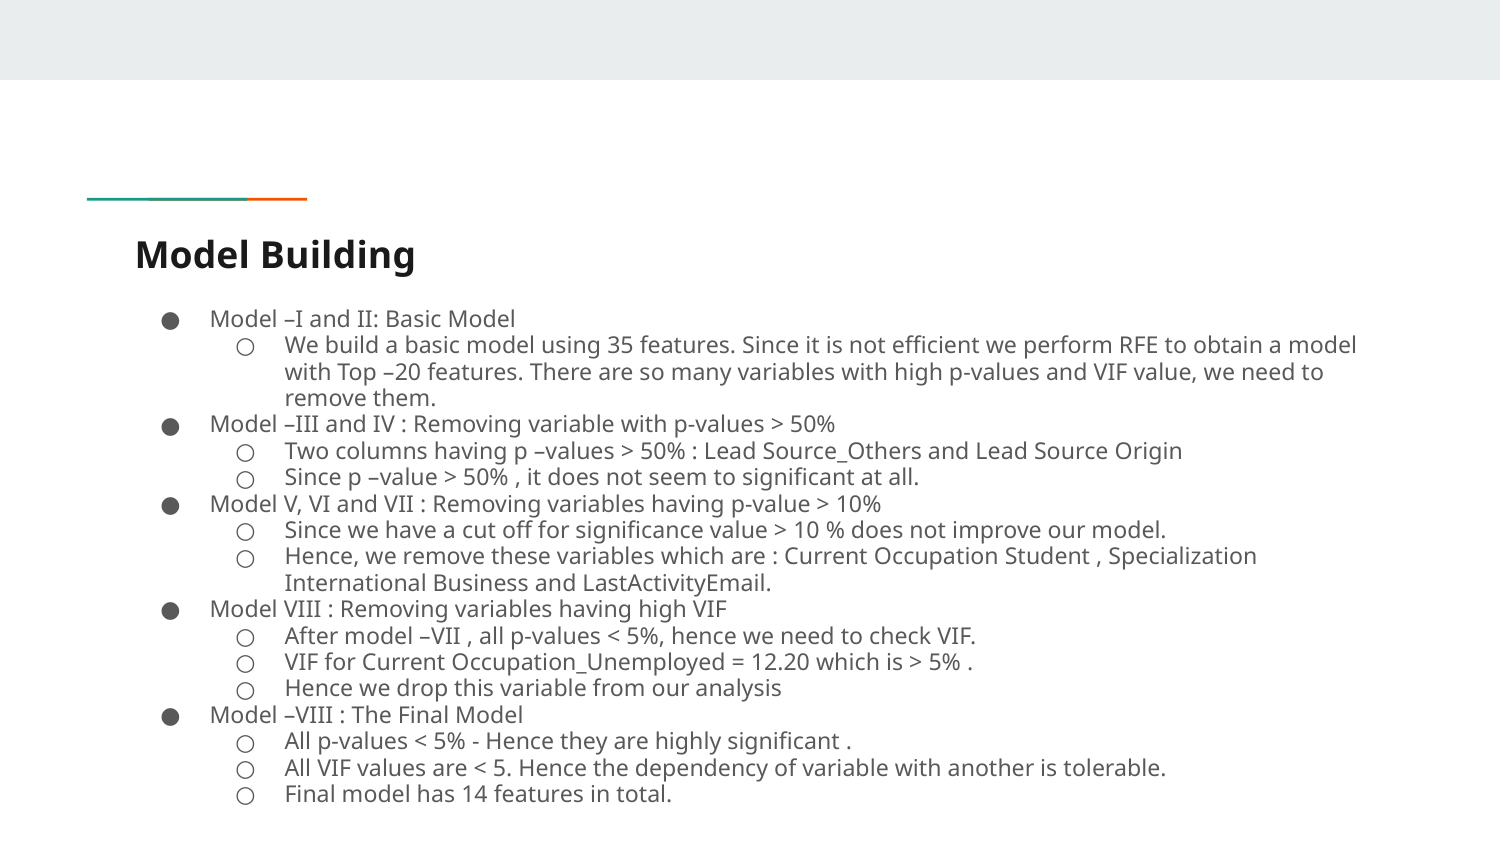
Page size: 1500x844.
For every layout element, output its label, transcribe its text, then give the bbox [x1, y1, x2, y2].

title Model Building [119, 216, 1381, 291]
list Model –I and II: Basic Model We build a basic model using 35 features. Since it is not efficient we perform RFE to obtain a model with Top –20 features. There are so many variables with high p-values and VIF value, we need to remove them. Model –III and IV : Removing variable with p-values > 50% Two columns having p –values > 50% : Lead Source_Others and Lead Source Origin Since p –value > 50% , it does not seem to significant at all. Model V, VI and VII : Removing variables having p-value > 10% Since we have a cut off for significance value > 10 % does not improve our model. Hence, we remove these variables which are : Current Occupation Student , Specialization International Business and LastActivityEmail. Model VIII : Removing variables having high VIF After model –VII , all p-values < 5%, hence we need to check VIF. VIF for Current Occupation_Unemployed = 12.20 which is > 5% . Hence we drop this variable from our analysis Model –VIII : The Final Model All p-values < 5% - Hence they are highly significant . All VIF values are < 5. Hence the dependency of variable with another is tolerable. Final model has 14 features in total. [119, 291, 1381, 794]
